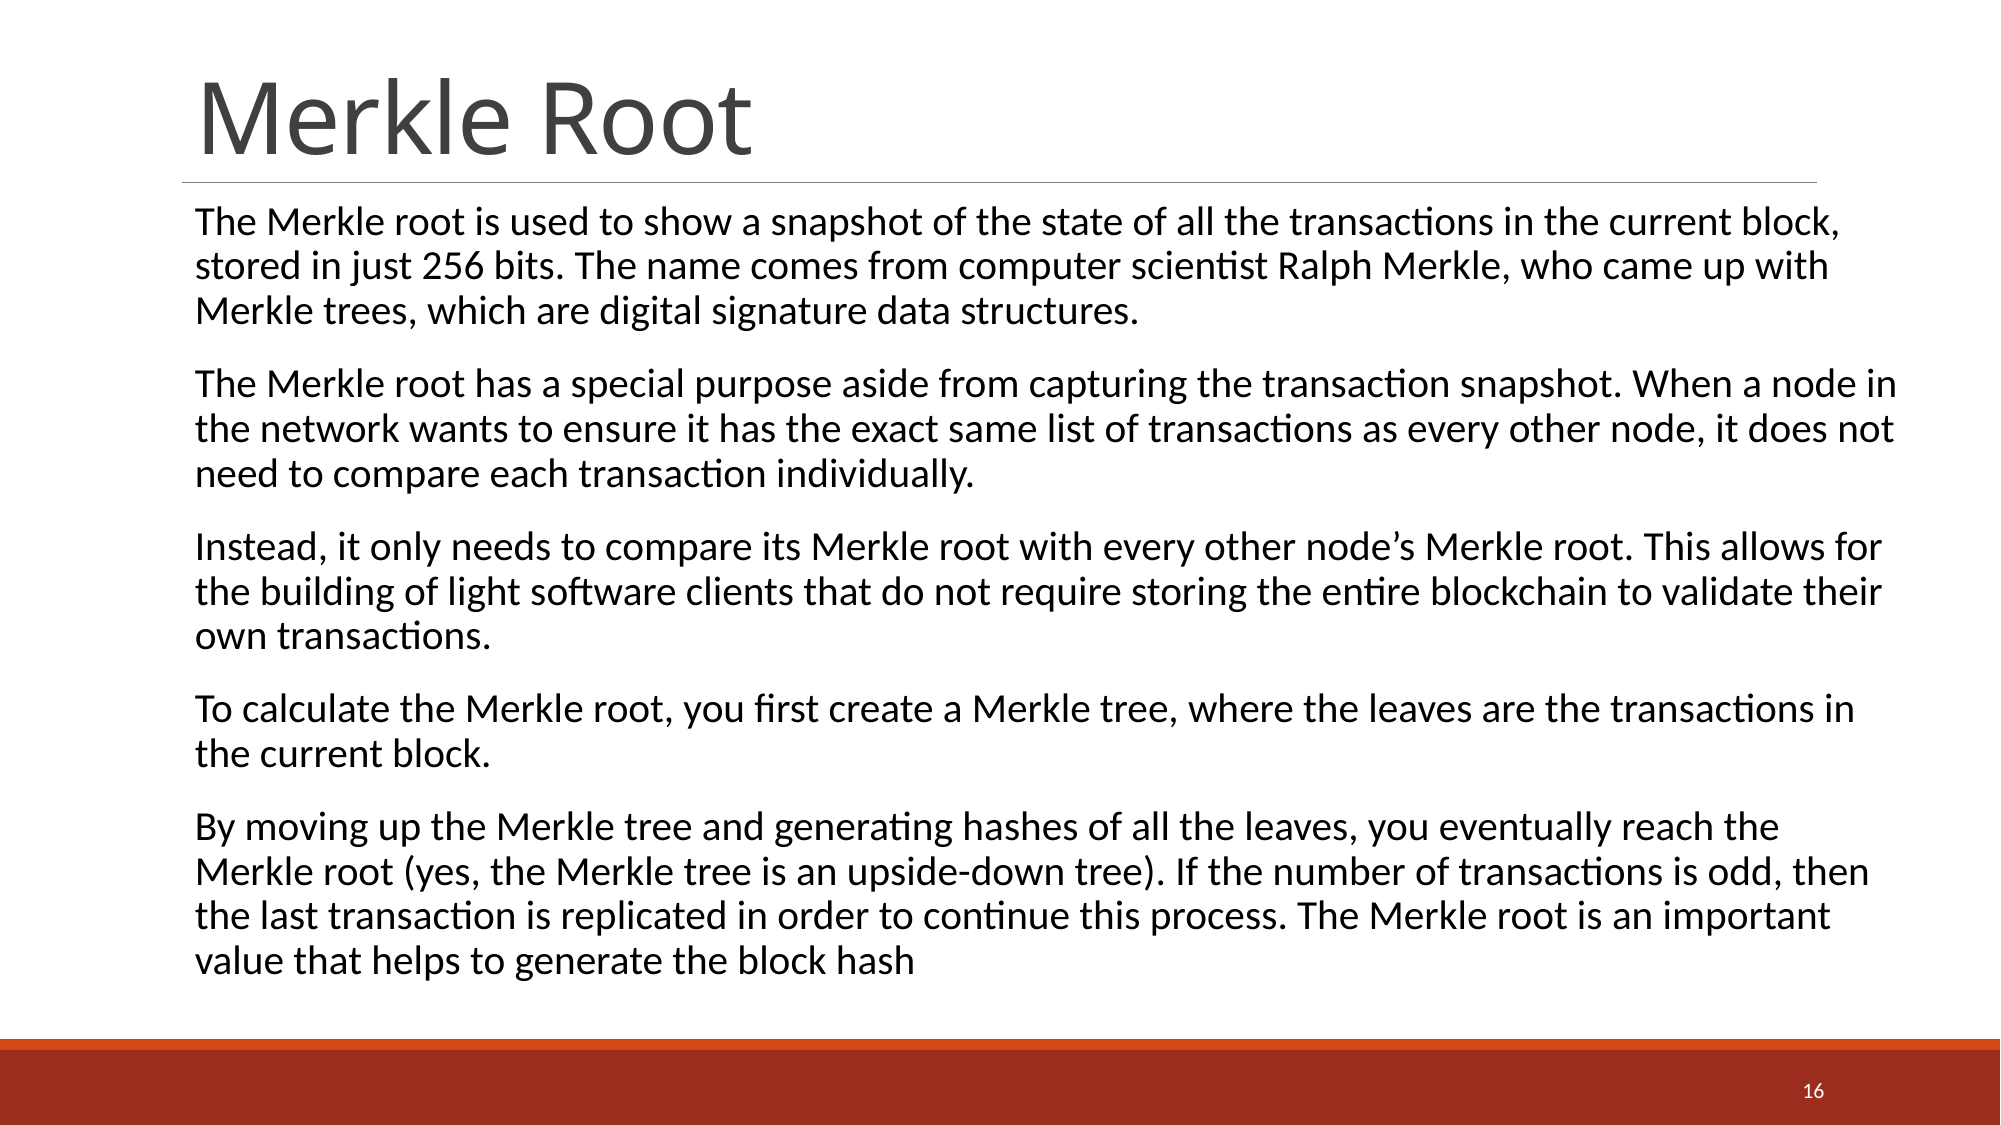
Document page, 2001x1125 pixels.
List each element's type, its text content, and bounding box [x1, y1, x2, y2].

title Merkle Root [180, 47, 1830, 183]
list The Merkle root is used to show a snapshot of the state of all the transactions in the current block, stored in just 256 bits. The name comes from computer scientist Ralph Merkle, who came up with Merkle trees, which are digital signature data structures. The Merkle root has a special purpose aside from capturing the transaction snapshot. When a node in the network wants to ensure it has the exact same list of transactions as every other node, it does not need to compare each transaction individually. Instead, it only needs to compare its Merkle root with every other node’s Merkle root. This allows for the building of light software clients that do not require storing the entire blockchain to validate their own transactions. To calculate the Merkle root, you first create a Merkle tree, where the leaves are the transactions in the current block. By moving up the Merkle tree and generating hashes of all the leaves, you eventually reach the Merkle root (yes, the Merkle tree is an upside-down tree). If the number of transactions is odd, then the last transaction is replicated in order to continue this process. The Merkle root is an important value that helps to generate the block hash [180, 192, 1907, 999]
slide_number 16 [1624, 1059, 1840, 1120]
